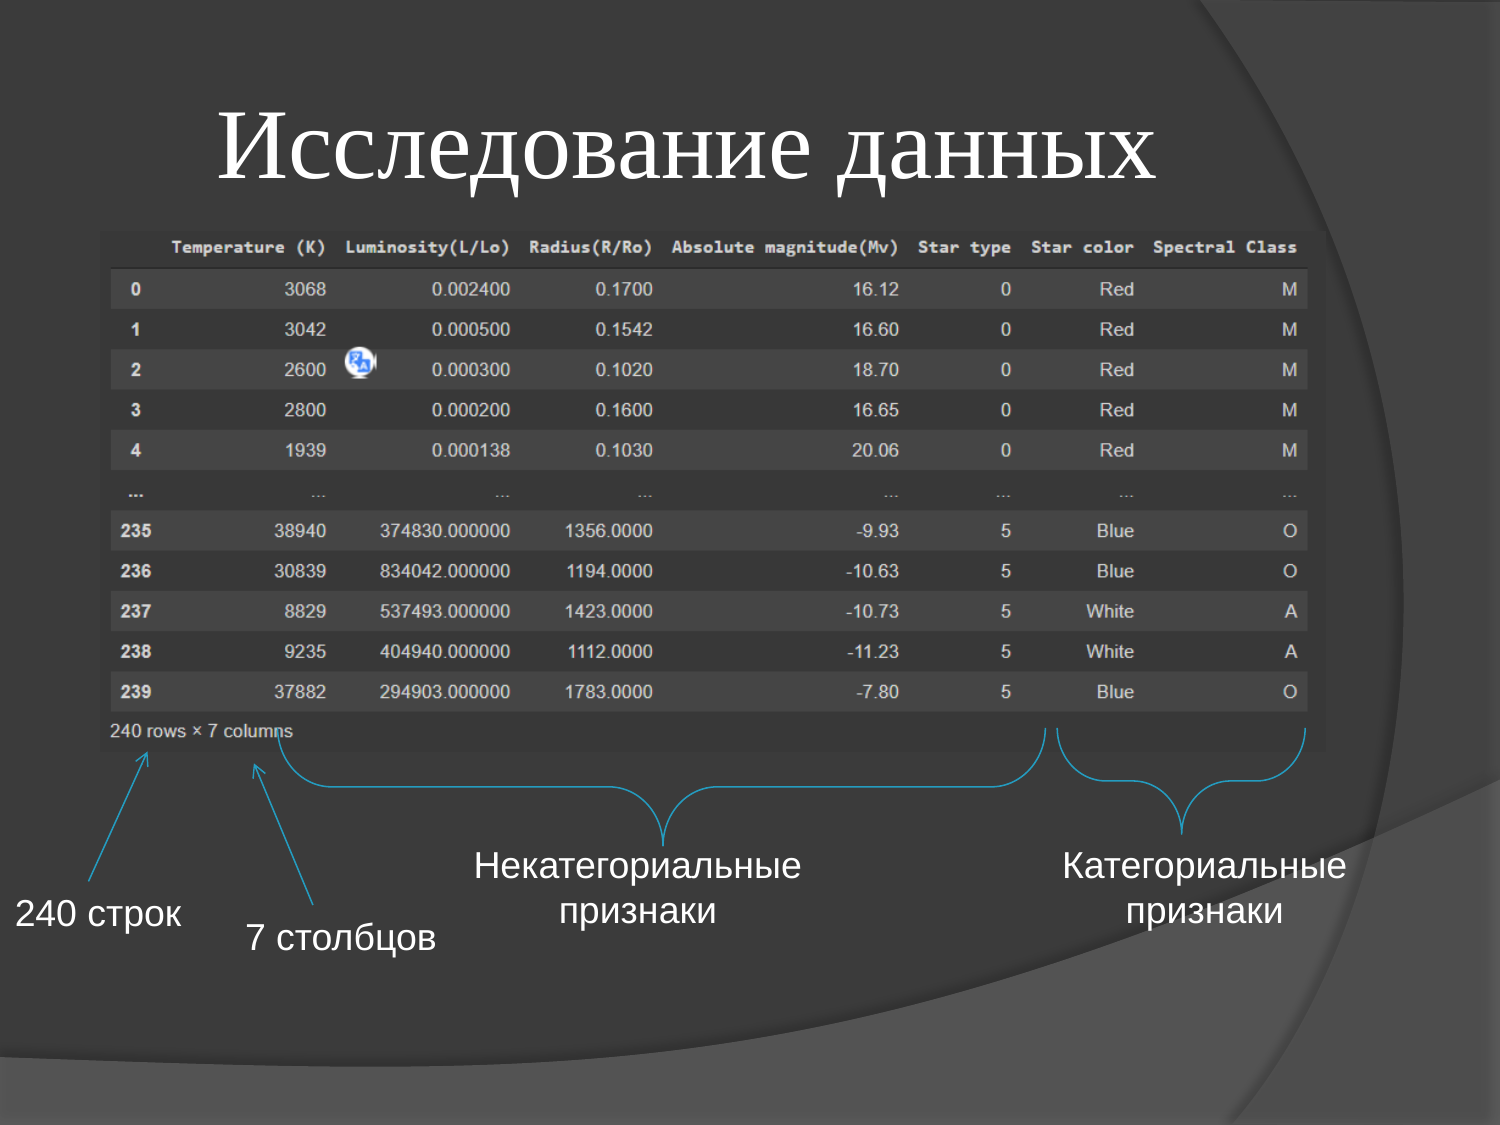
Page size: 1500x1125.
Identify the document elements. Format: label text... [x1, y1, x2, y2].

text_box 7 столбцов [230, 905, 467, 965]
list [100, 231, 1326, 752]
text_box 240 строк [0, 881, 243, 942]
text_box Некатегориальные признаки [407, 834, 869, 939]
text_box Категориальные признаки [974, 834, 1436, 939]
title Исследование данных [75, 45, 1300, 233]
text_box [253, 762, 314, 906]
text_box [324, 763, 1036, 834]
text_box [88, 751, 148, 882]
text_box [1068, 763, 1294, 834]
